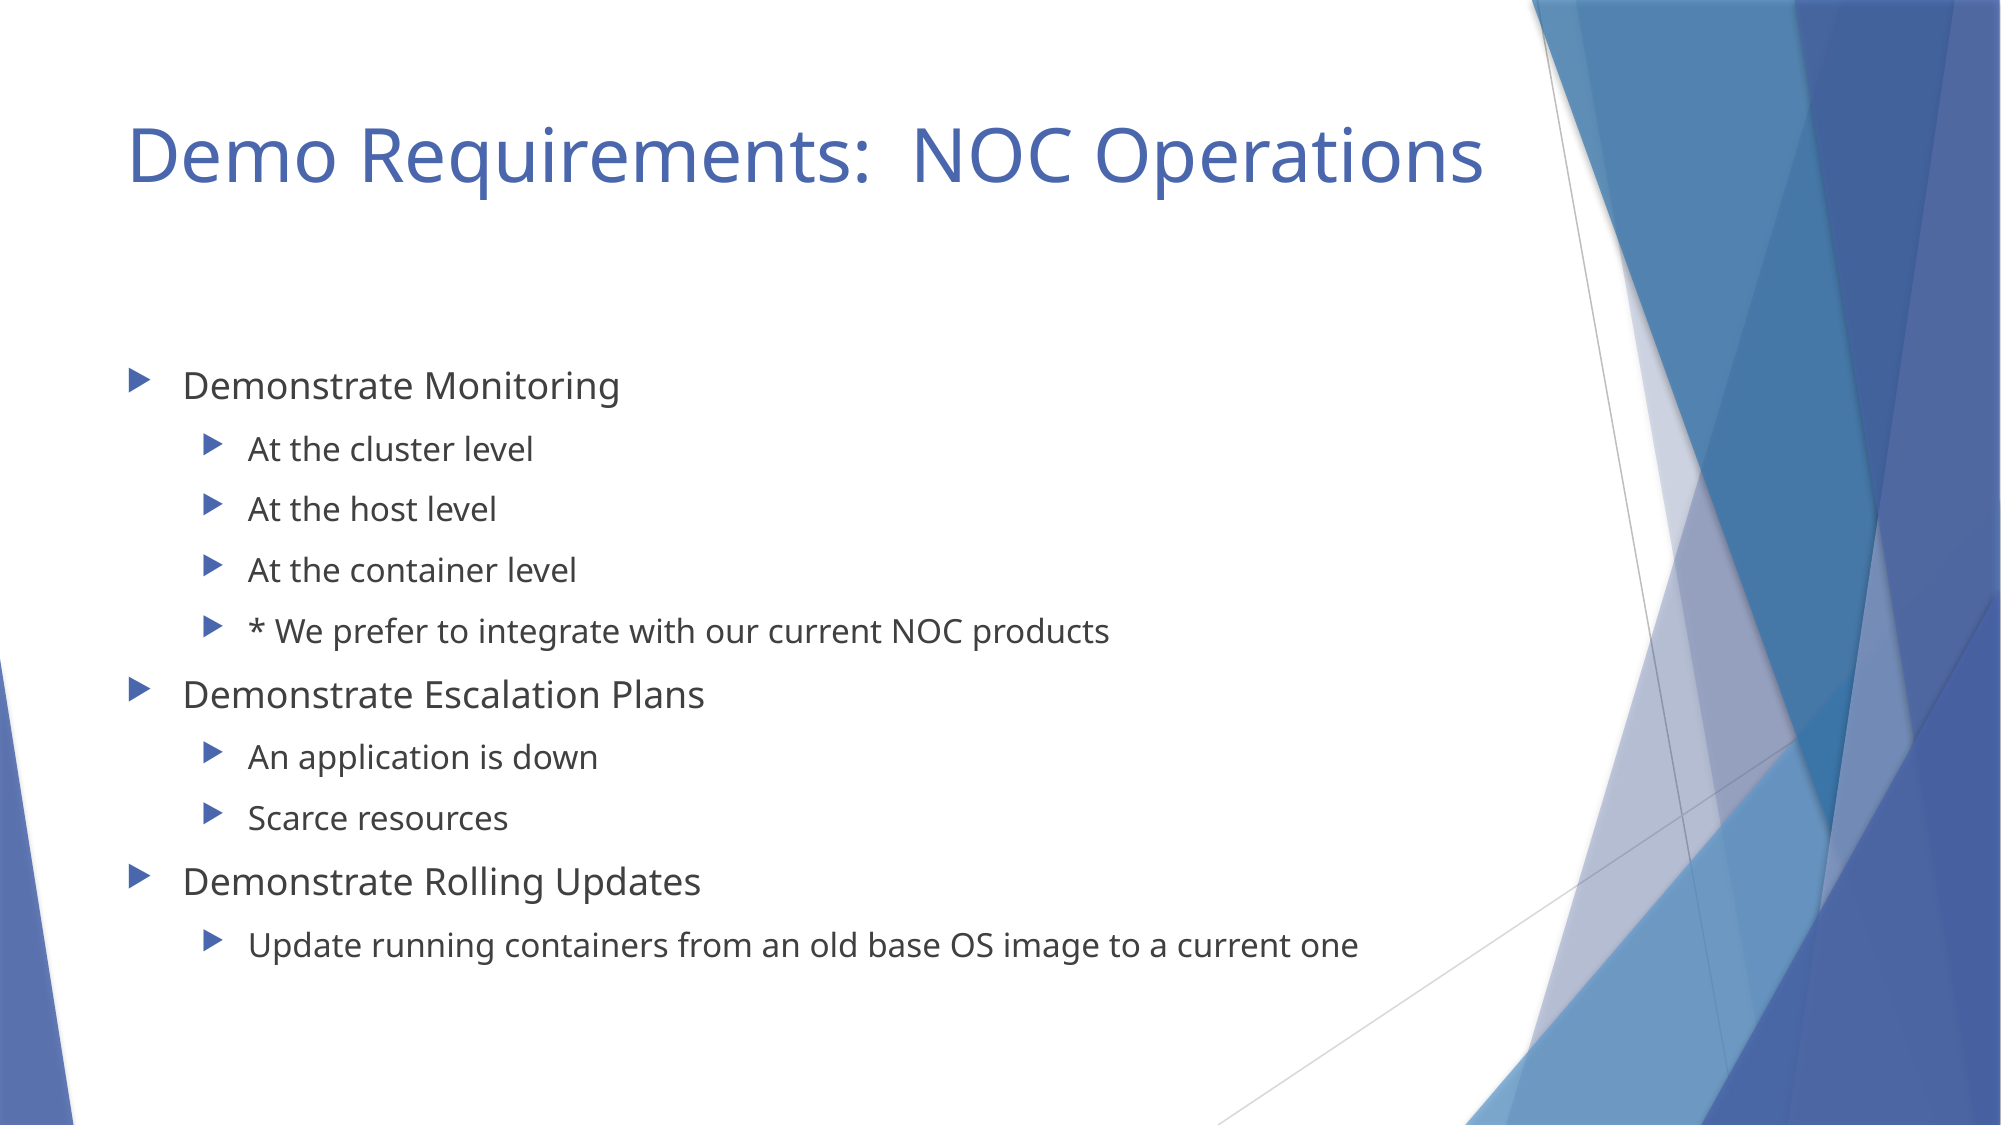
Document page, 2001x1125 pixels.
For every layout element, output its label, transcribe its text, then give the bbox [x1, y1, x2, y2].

list Demonstrate Monitoring At the cluster level At the host level At the container level * We prefer to integrate with our current NOC products Demonstrate Escalation Plans An application is down Scarce resources Demonstrate Rolling Updates Update running containers from an old base OS image to a current one [111, 354, 1522, 992]
title Demo Requirements: NOC Operations [111, 99, 1522, 317]
